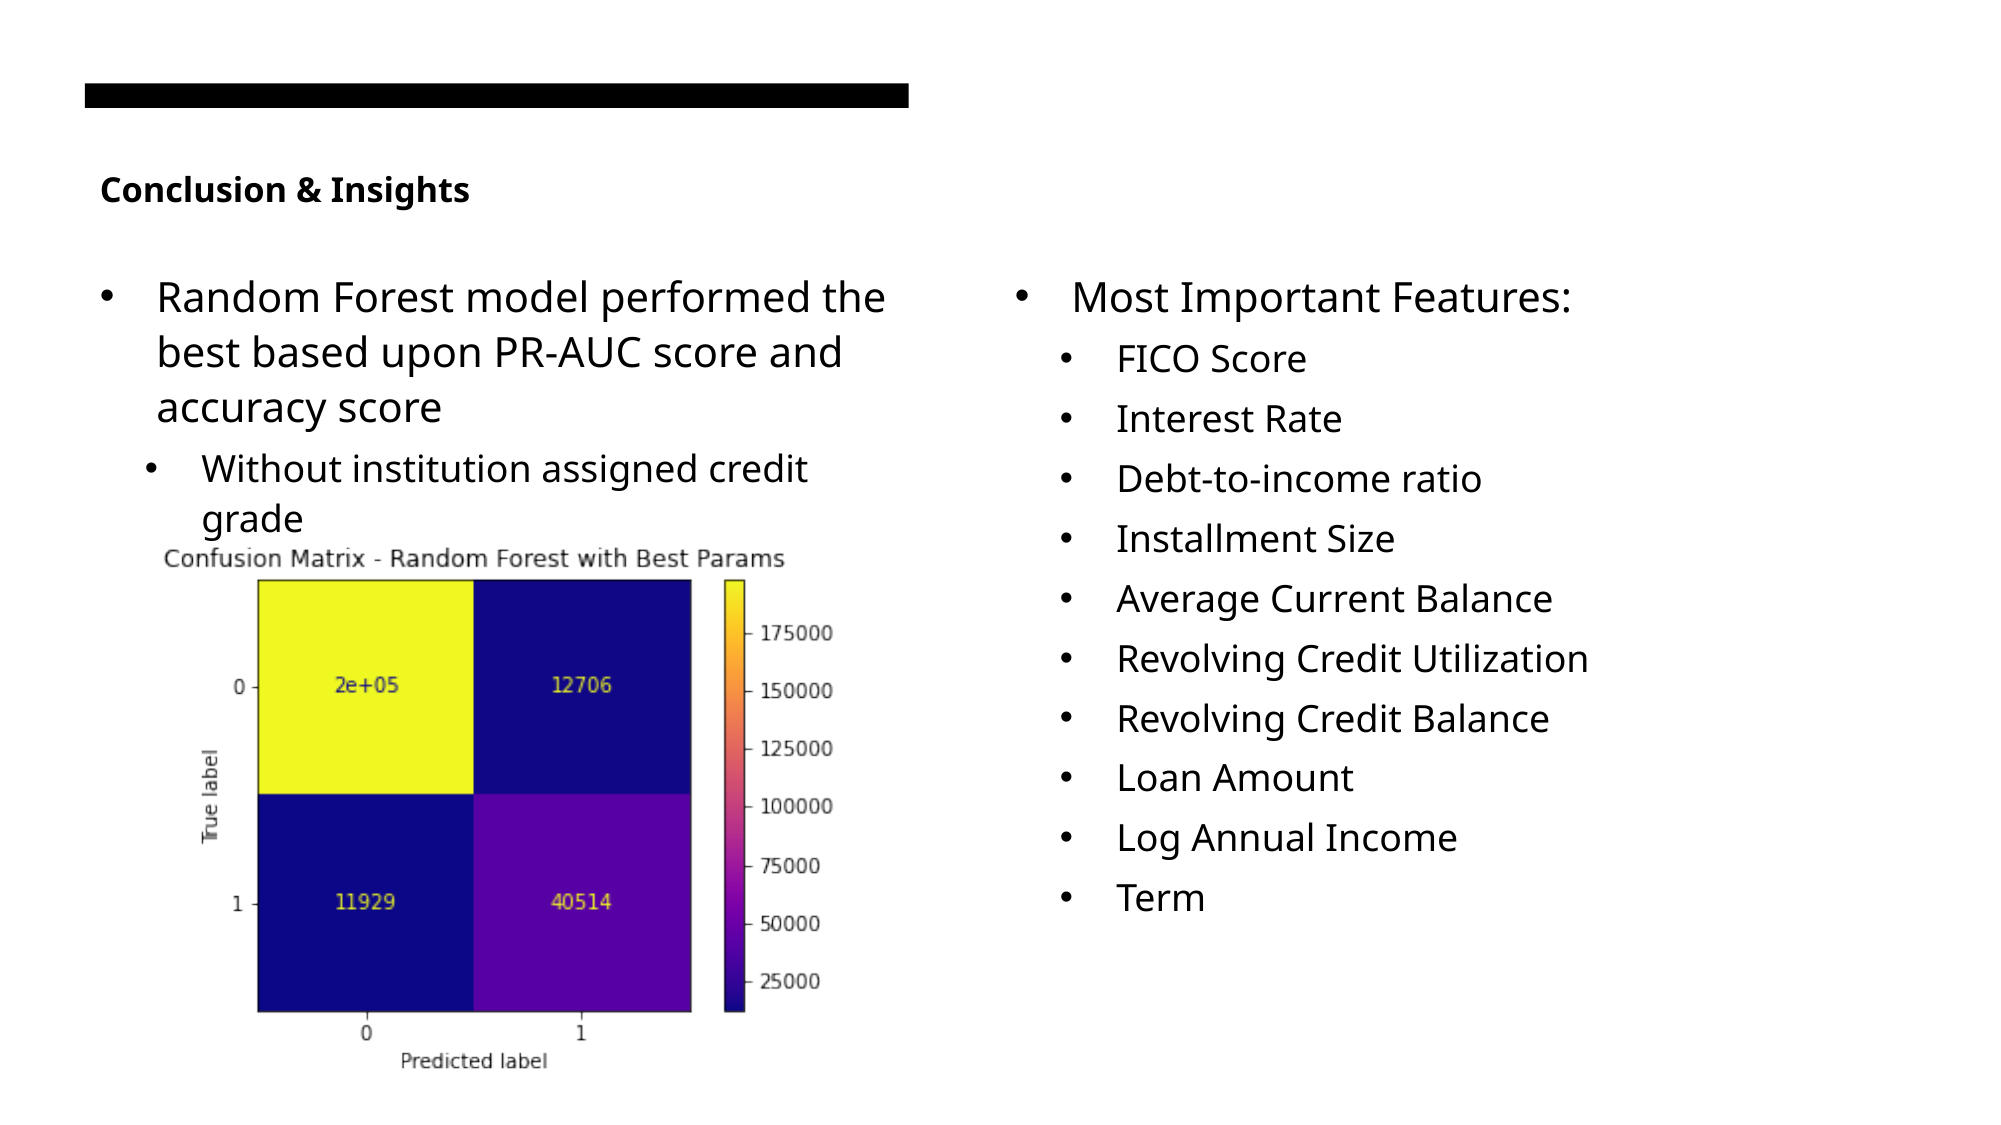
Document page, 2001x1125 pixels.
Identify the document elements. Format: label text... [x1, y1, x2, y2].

picture [51, 510, 909, 1083]
text_box Most Important Features: FICO Score Interest Rate Debt-to-income ratio Installment Size Average Current Balance Revolving Credit Utilization Revolving Credit Balance Loan Amount Log Annual Income Term [999, 257, 1824, 985]
list Random Forest model performed the best based upon PR-AUC score and accuracy score Without institution assigned credit grade [84, 257, 909, 510]
title Conclusion & Insights [84, 160, 909, 257]
